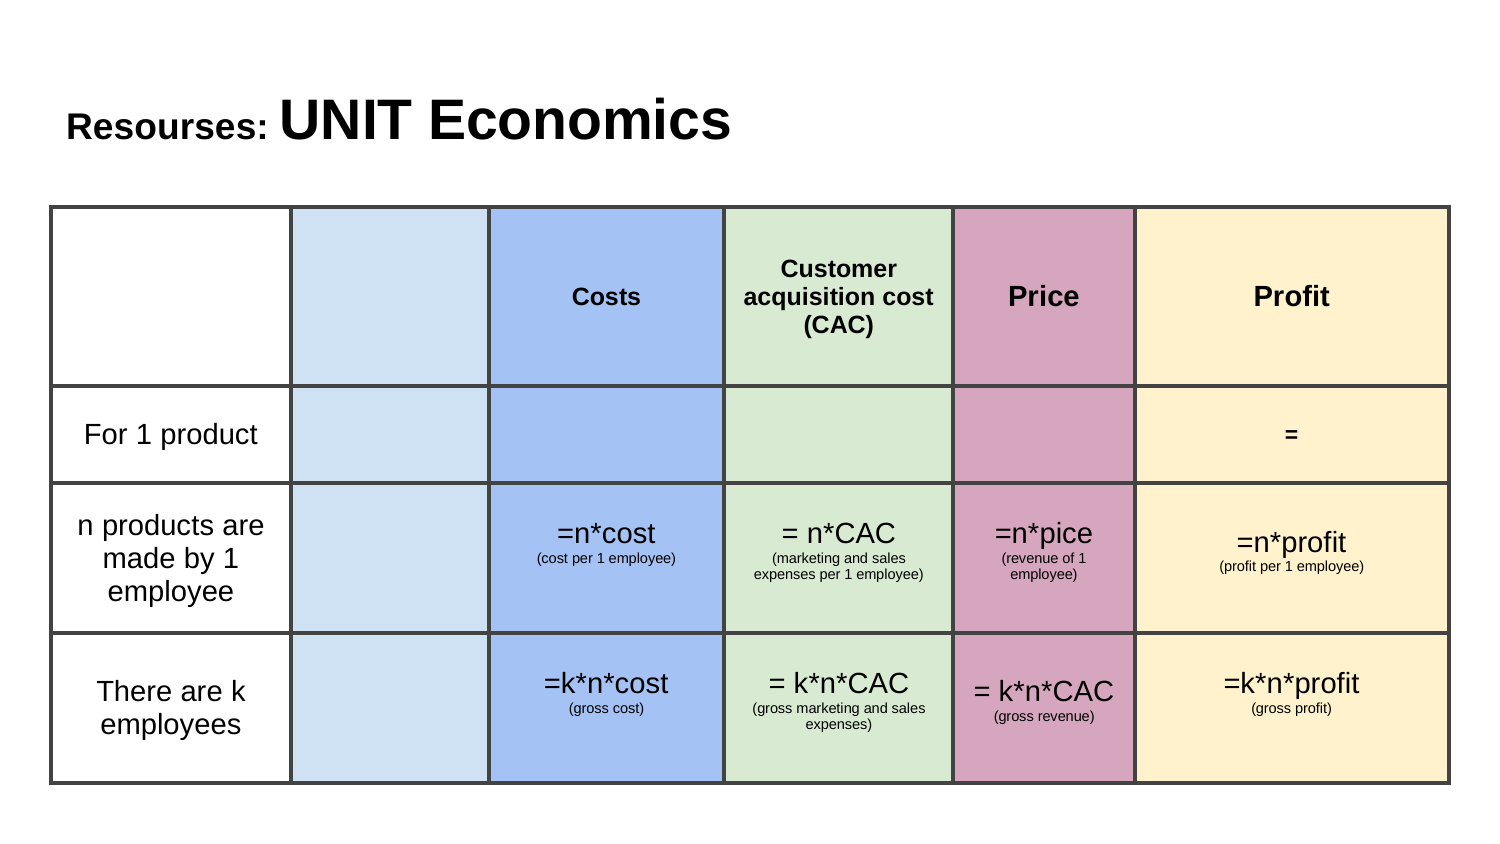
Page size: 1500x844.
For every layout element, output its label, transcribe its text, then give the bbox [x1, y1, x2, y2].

table_header [293, 209, 487, 384]
table_cell =n*pice (revenue of 1 employee) [955, 485, 1133, 631]
table_cell [293, 485, 487, 631]
table_cell [293, 635, 487, 781]
table_cell [955, 388, 1133, 481]
table_cell There are k employees [53, 635, 289, 781]
table_cell = k*n*CAC (gross revenue) [955, 635, 1133, 781]
table_cell =n*profit (profit per 1 employee) [1137, 485, 1447, 631]
table_header Profit [1137, 209, 1447, 384]
table_cell =k*n*profit (gross profit) [1137, 635, 1447, 781]
table_cell [293, 388, 487, 481]
table_cell For 1 product [53, 388, 289, 481]
table_cell = [1137, 388, 1447, 481]
table_cell = k*n*CAC (gross marketing and sales expenses) [726, 635, 951, 781]
table_header Price [955, 209, 1133, 384]
table_cell [726, 388, 951, 481]
table_cell =k*n*cost (gross cost) [491, 635, 722, 781]
table_header Costs [491, 209, 722, 384]
table_cell =n*cost (cost per 1 employee) [491, 485, 722, 631]
title Resourses: UNIT Economics [51, 72, 1449, 167]
table_cell = n*CAC (marketing and sales expenses per 1 employee) [726, 485, 951, 631]
table_cell n products are made by 1 employee [53, 485, 289, 631]
table_header Customer acquisition cost (CAC) [726, 209, 951, 384]
table_cell [491, 388, 722, 481]
table_header [53, 209, 289, 384]
